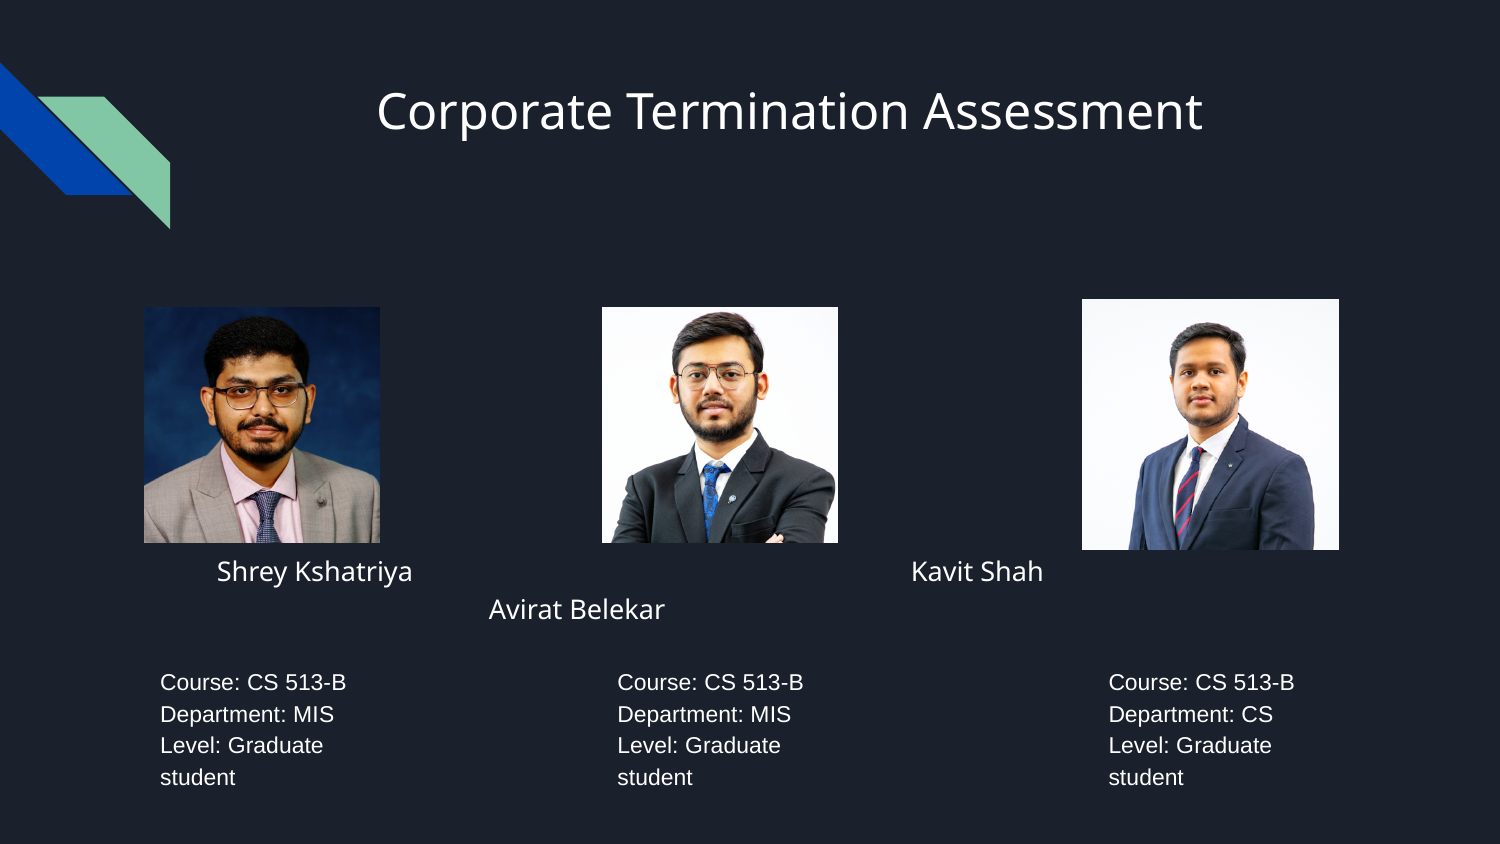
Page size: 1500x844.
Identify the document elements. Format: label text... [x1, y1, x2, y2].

text_box Course: CS 513-B Department: MIS Level: Graduate student [602, 648, 837, 761]
picture [601, 307, 838, 543]
picture [1082, 299, 1339, 551]
text_box Course: CS 513-B Department: MIS Level: Graduate student [145, 648, 380, 761]
title Corporate Termination Assessment [212, 64, 1368, 215]
list Shrey Kshatriya Kavit Shah Avirat Belekar [33, 257, 1368, 735]
picture [144, 307, 380, 543]
text_box Course: CS 513-B Department: CS Level: Graduate student [1093, 648, 1328, 761]
